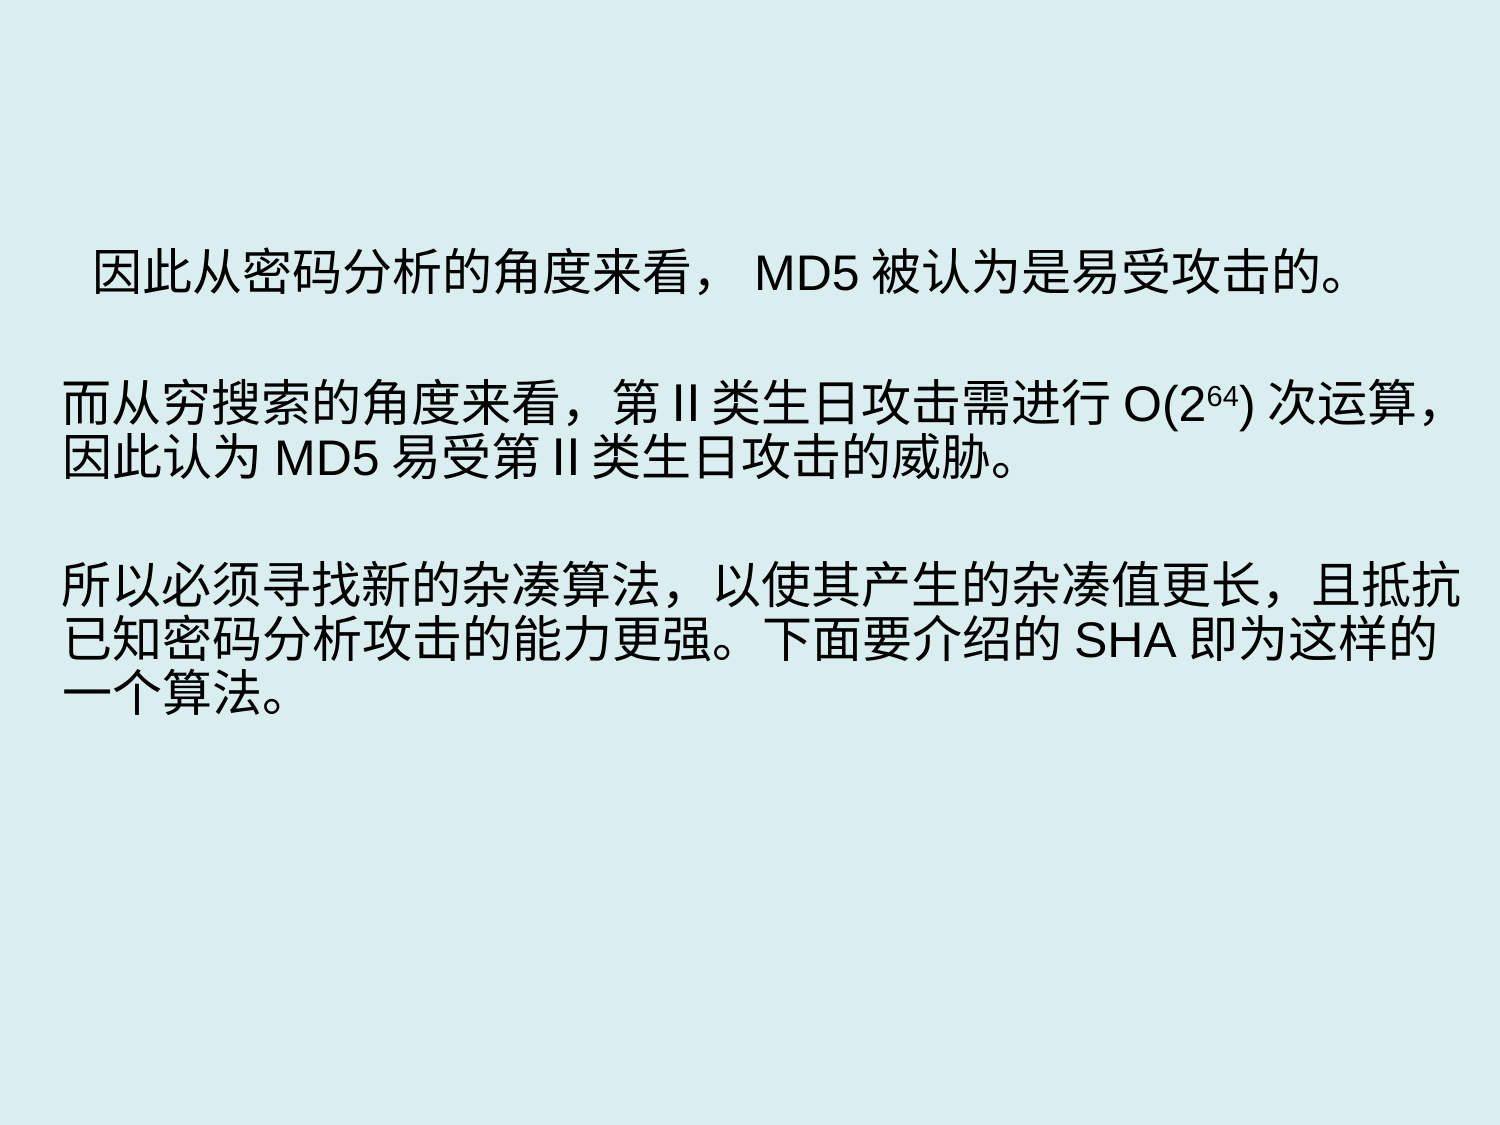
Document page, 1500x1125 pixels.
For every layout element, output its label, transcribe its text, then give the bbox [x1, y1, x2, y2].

subtitle 因此从密码分析的角度来看，MD5被认为是易受攻击的。 而从穷搜索的角度来看，第Ⅱ类生日攻击需进行O(264)次运算，因此认为MD5易受第Ⅱ类生日攻击的威胁。 所以必须寻找新的杂凑算法，以使其产生的杂凑值更长，且抵抗已知密码分析攻击的能力更强。下面要介绍的SHA即为这样的一个算法。 [0, 224, 1500, 1071]
